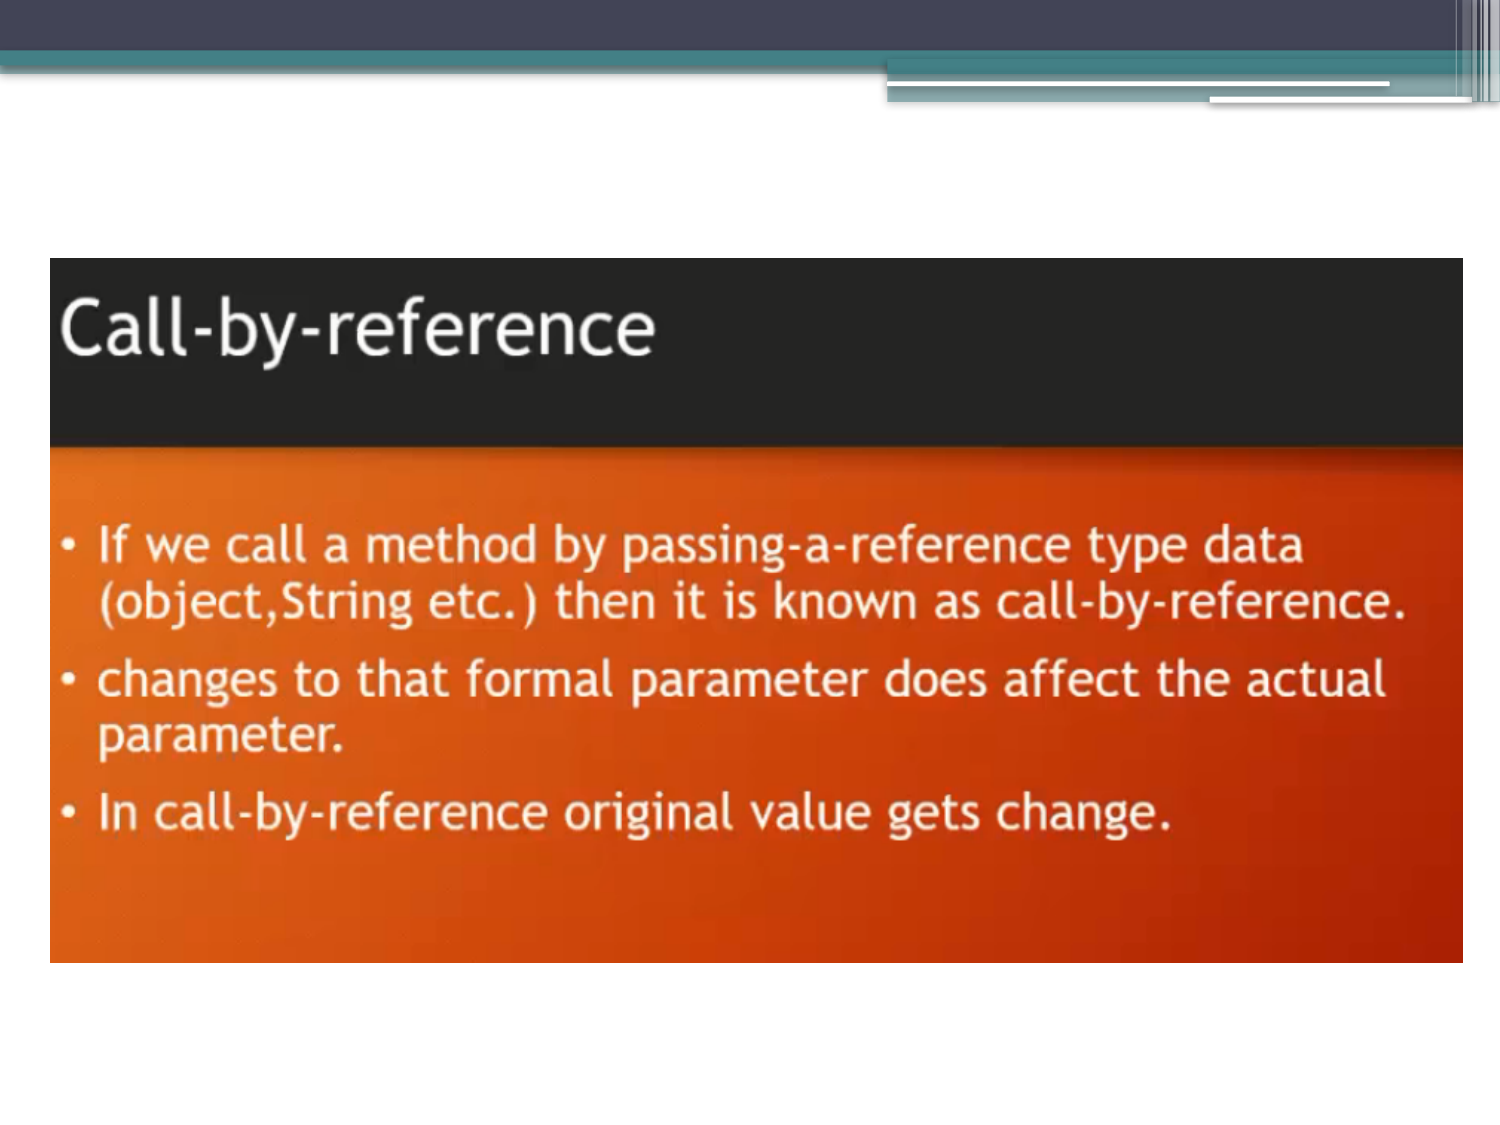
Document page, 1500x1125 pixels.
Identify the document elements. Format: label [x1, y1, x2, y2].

list [49, 258, 1463, 963]
